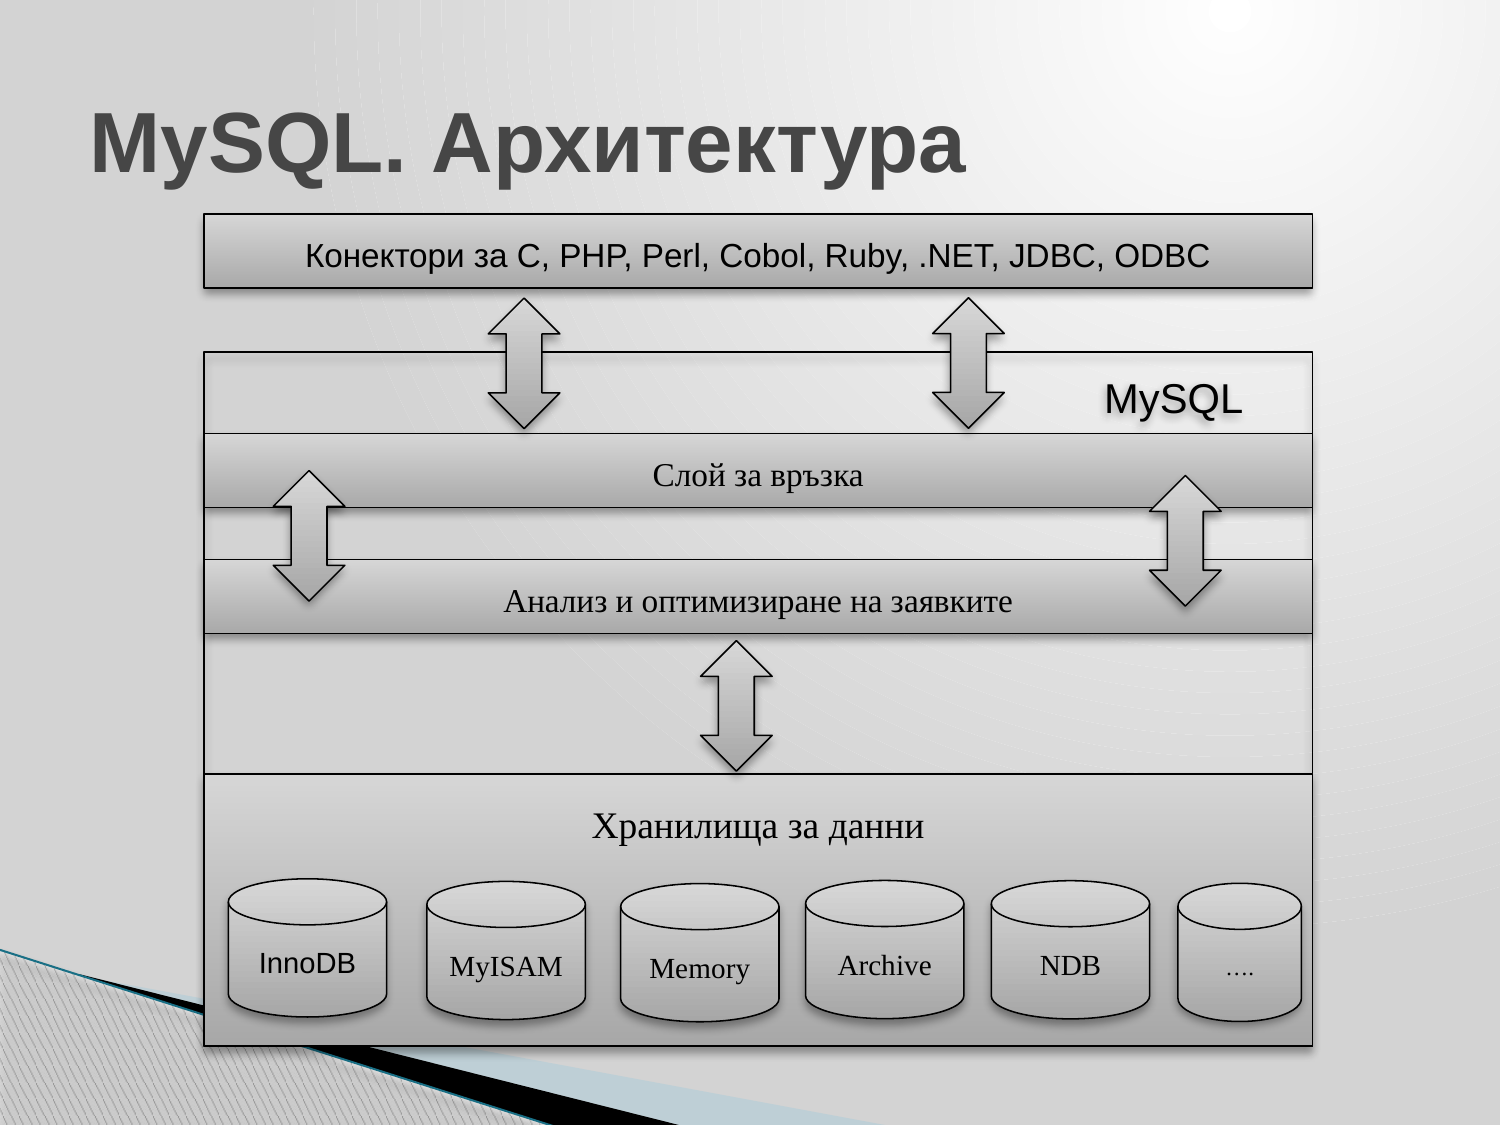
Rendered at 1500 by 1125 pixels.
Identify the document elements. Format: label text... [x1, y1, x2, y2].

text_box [123, 184, 1374, 1064]
title MySQL. Архитектура [75, 45, 1425, 233]
